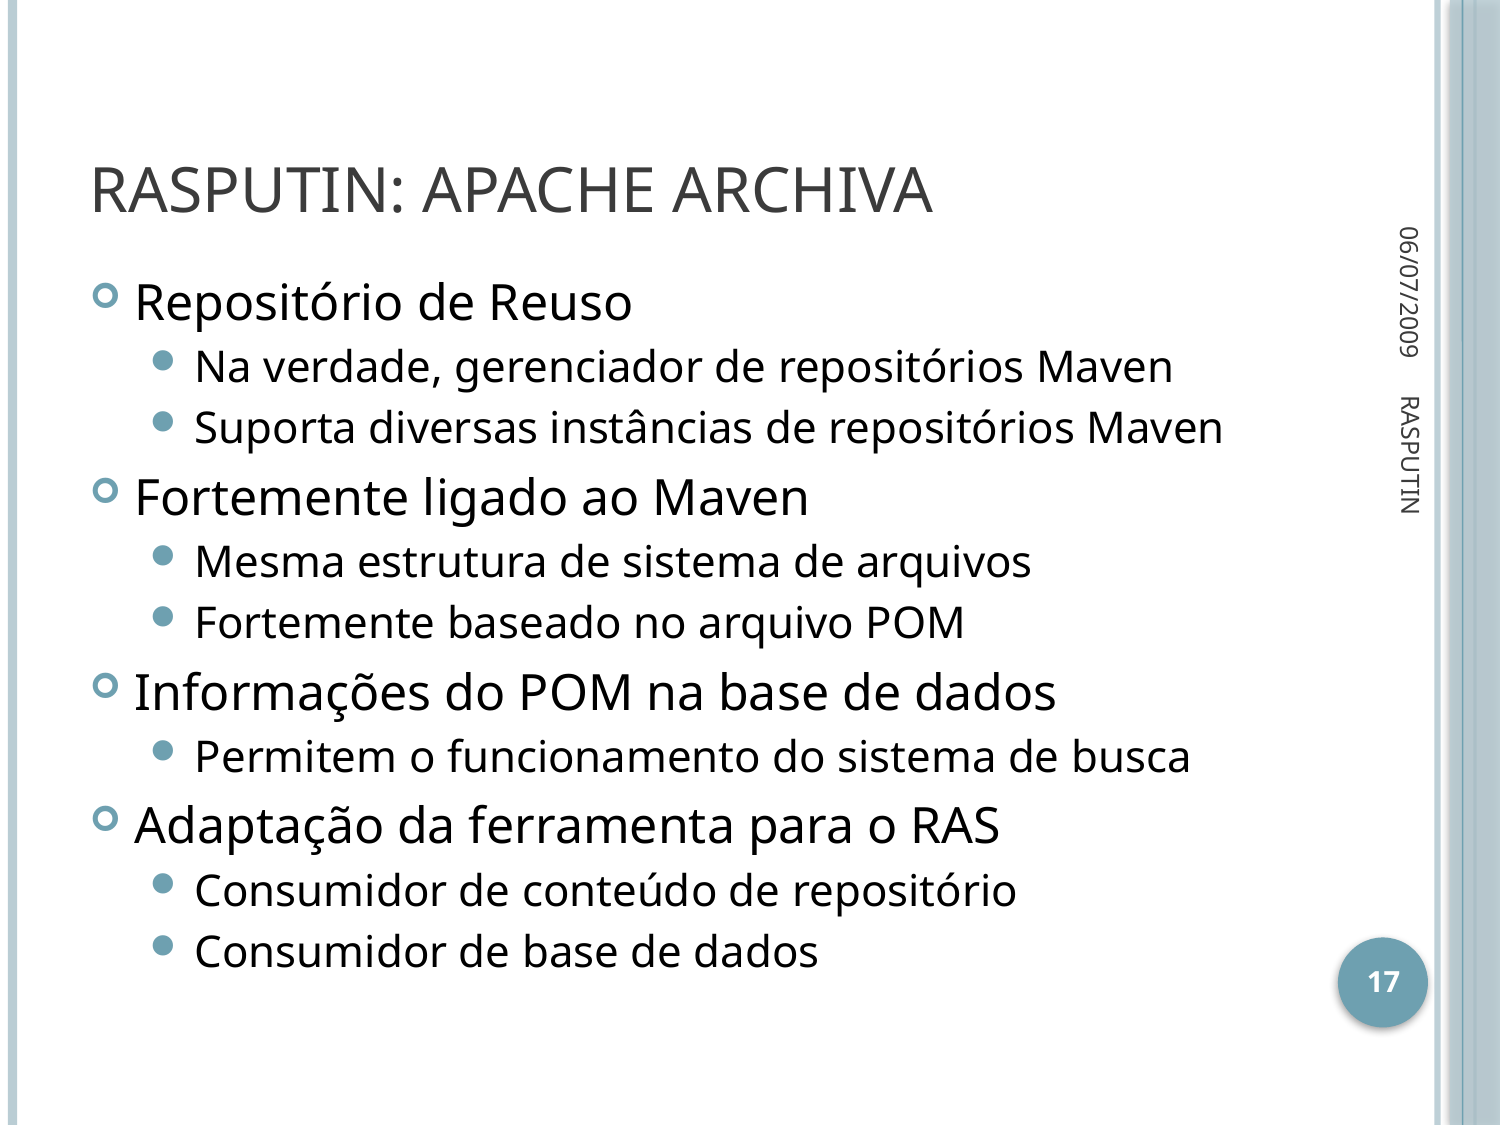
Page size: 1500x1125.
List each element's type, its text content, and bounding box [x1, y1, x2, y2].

slide_number 17 [1333, 940, 1434, 1027]
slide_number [1378, 43, 1442, 374]
list Repositório de Reuso Na verdade, gerenciador de repositórios Maven Suporta diversas instâncias de repositórios Maven Fortemente ligado ao Maven Mesma estrutura de sistema de arquivos Fortemente baseado no arquivo POM Informações do POM na base de dados Permitem o funcionamento do sistema de busca Adaptação da ferramenta para o RAS Consumidor de conteúdo de repositório Consumidor de base de dados [75, 262, 1300, 1062]
footer RASPUTIN [1379, 380, 1440, 906]
title RASPUTIN: Apache Archiva [75, 45, 1300, 233]
